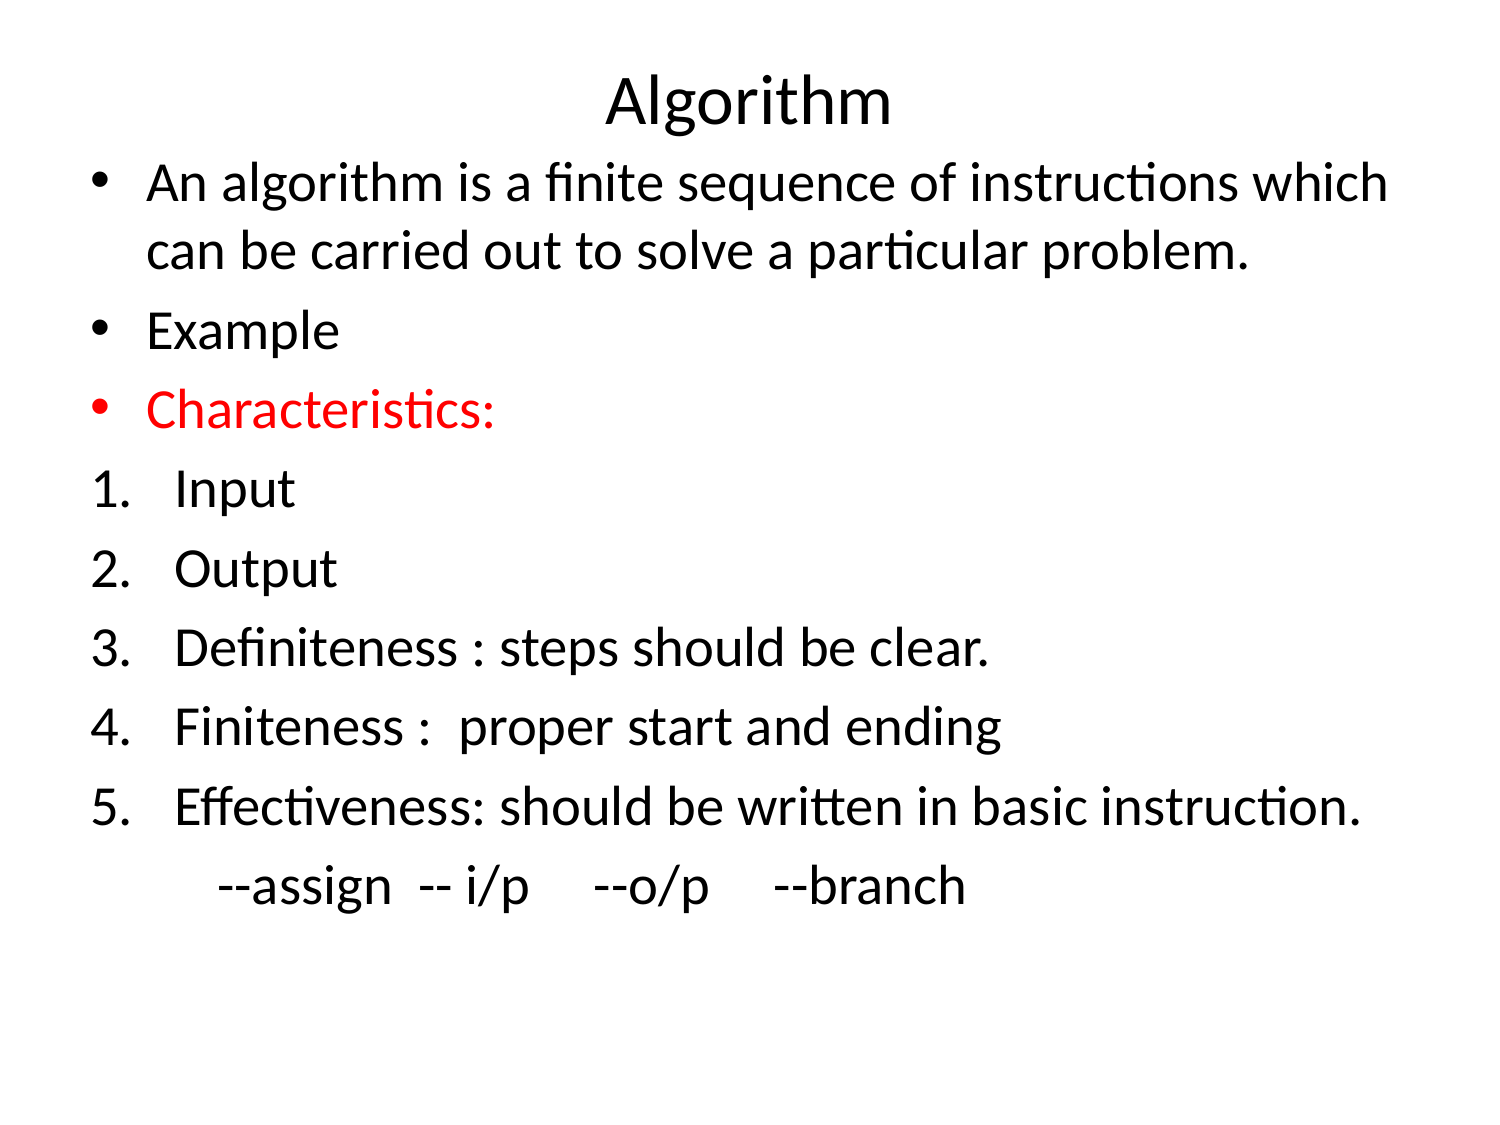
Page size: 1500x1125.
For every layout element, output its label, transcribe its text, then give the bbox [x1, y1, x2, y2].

title Algorithm [75, 45, 1425, 137]
list An algorithm is a finite sequence of instructions which can be carried out to solve a particular problem. Example Characteristics: Input Output Definiteness : steps should be clear. Finiteness : proper start and ending Effectiveness: should be written in basic instruction. --assign -- i/p --o/p --branch [75, 137, 1425, 1005]
